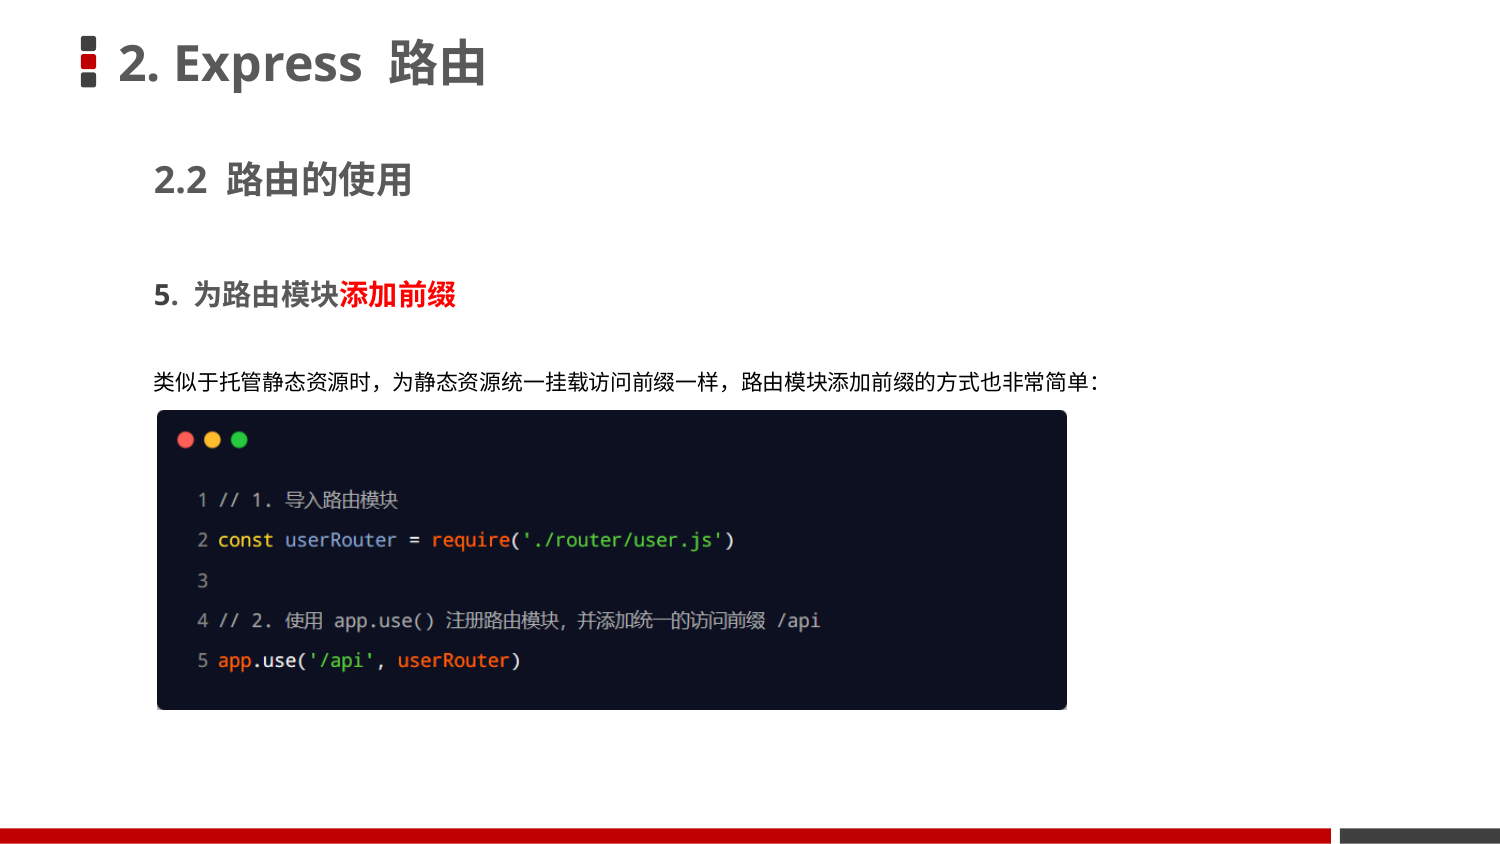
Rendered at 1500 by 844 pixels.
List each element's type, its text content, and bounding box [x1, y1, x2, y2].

picture [157, 410, 1067, 710]
title 2. Express 路由 [103, 0, 1209, 130]
list 类似于托管静态资源时，为静态资源统一挂载访问前缀一样，路由模块添加前缀的方式也非常简单： [139, 348, 1294, 411]
list 2.2 路由的使用 [139, 153, 1209, 243]
text_box 5. 为路由模块添加前缀 [139, 273, 1204, 320]
